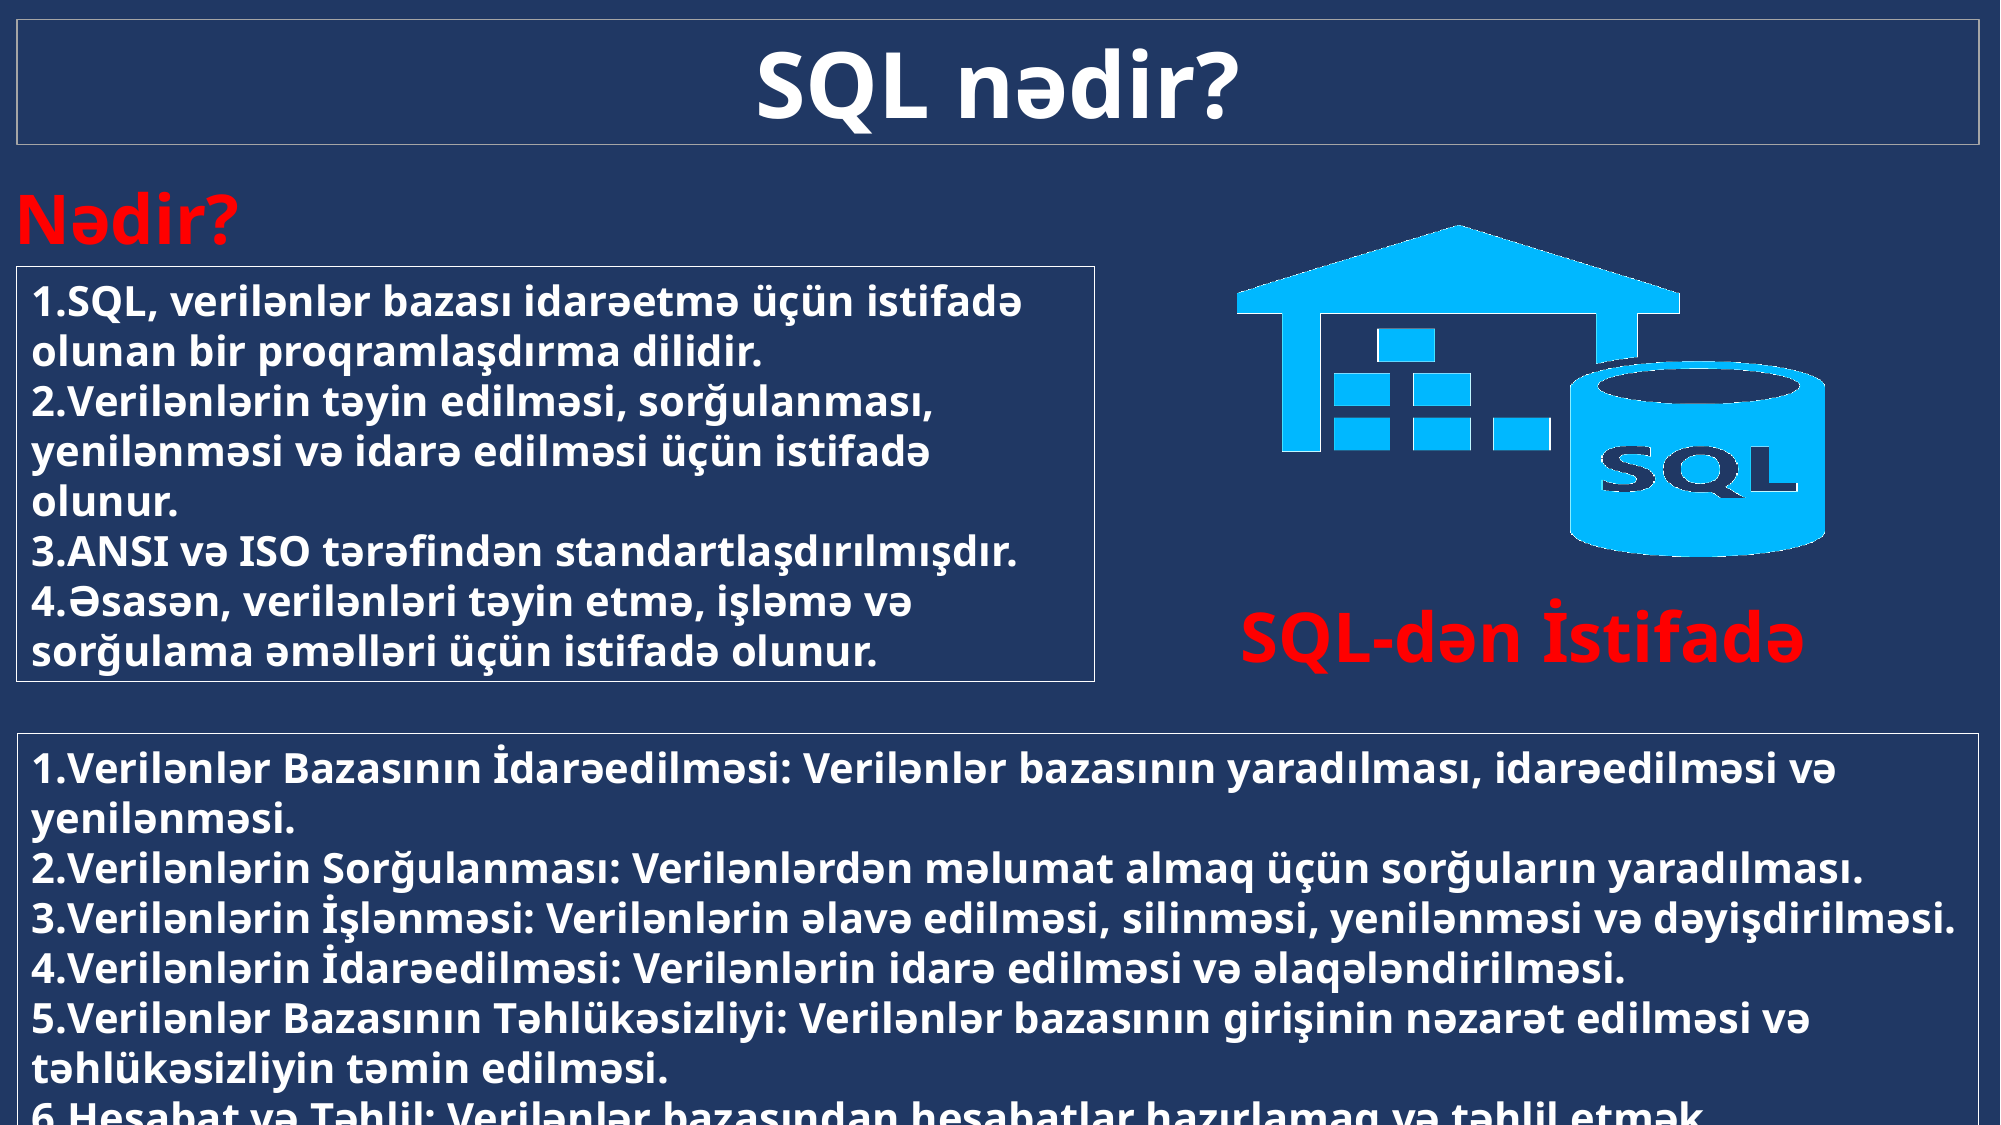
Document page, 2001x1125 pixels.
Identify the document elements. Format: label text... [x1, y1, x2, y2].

picture [1236, 219, 1827, 562]
text_box SQL nədir? [17, 19, 1979, 145]
text_box SQL-dən İstifadə [1226, 586, 1821, 684]
text_box Verilənlər Bazasının İdarəedilməsi: Verilənlər bazasının yaradılması, idarəedilməsi və yenilənməsi. Verilənlərin Sorğulanması: Verilənlərdən məlumat almaq üçün sorğuların yaradılması. Verilənlərin İşlənməsi: Verilənlərin əlavə edilməsi, silinməsi, yenilənməsi və dəyişdirilməsi. Verilənlərin İdarəedilməsi: Verilənlərin idarə edilməsi və əlaqələndirilməsi. Verilənlər Bazasının Təhlükəsizliyi: Verilənlər bazasının girişinin nəzarət edilməsi və təhlükəsizliyin təmin edilməsi. Hesabat və Təhlil: Verilənlər bazasından hesabatlar hazırlamaq və təhlil etmək. [17, 733, 1979, 1125]
text_box Nədir? [0, 168, 255, 266]
text_box SQL, verilənlər bazası idarəetmə üçün istifadə olunan bir proqramlaşdırma dilidir. Verilənlərin təyin edilməsi, sorğulanması, yenilənməsi və idarə edilməsi üçün istifadə olunur. ANSI və ISO tərəfindən standartlaşdırılmışdır. Əsasən, verilənləri təyin etmə, işləmə və sorğulama əməlləri üçün istifadə olunur. [16, 266, 1095, 682]
